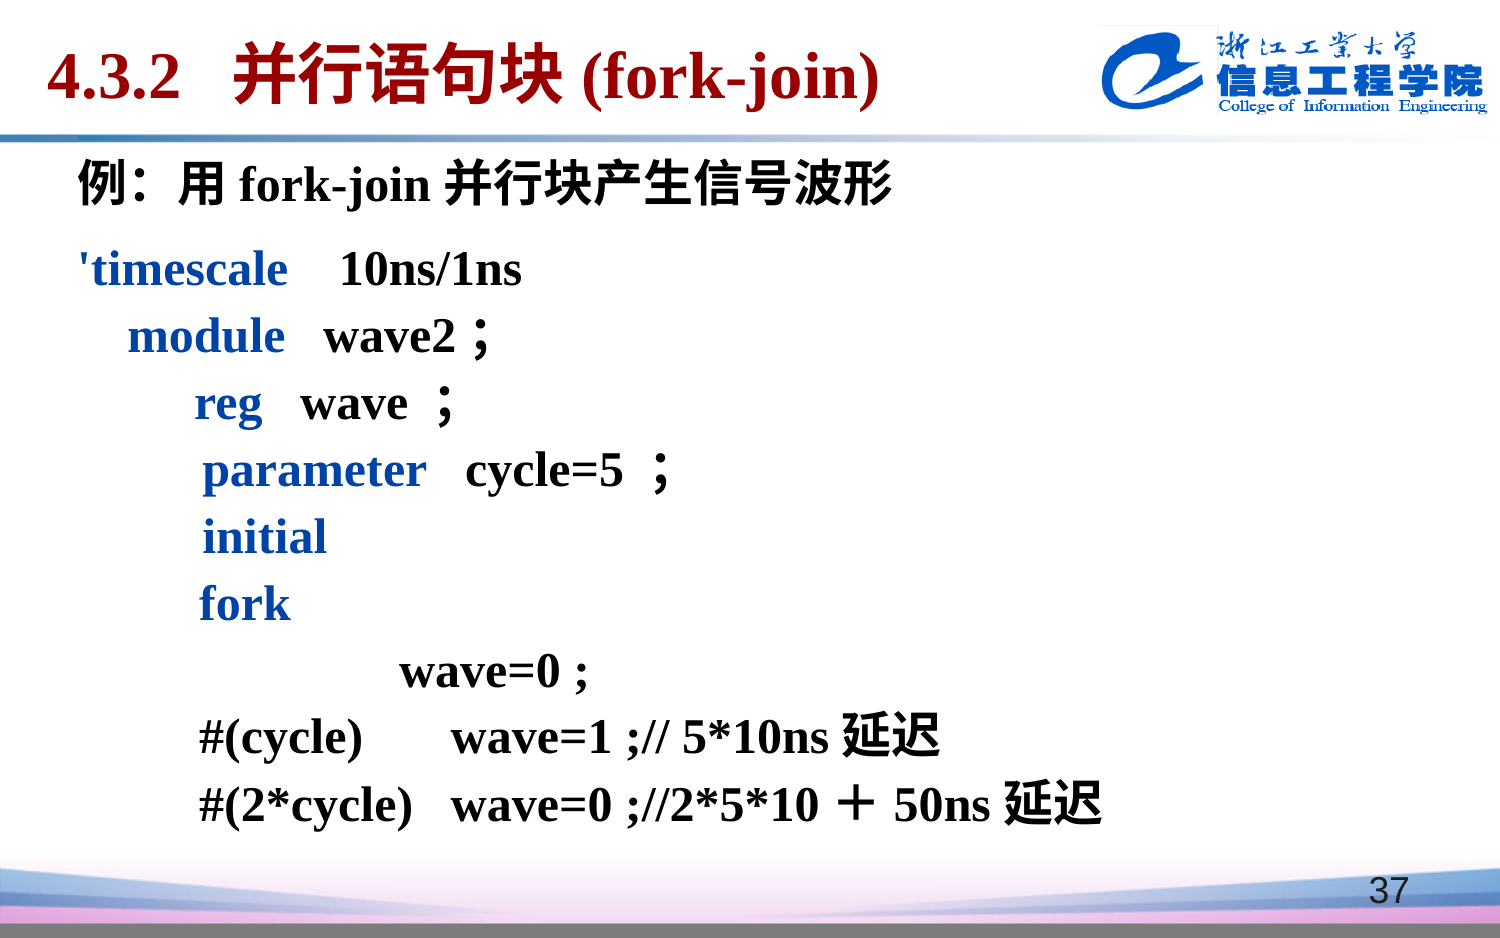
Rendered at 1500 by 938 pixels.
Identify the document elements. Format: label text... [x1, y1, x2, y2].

text_box 4.3.2 并行语句块(fork-join) [33, 24, 1346, 120]
picture [0, 0, 1500, 938]
slide_number 37 [1074, 853, 1425, 919]
text_box 例：用fork-join并行块产生信号波形 [62, 143, 1325, 219]
text_box 'timescale 10ns/1ns module wave2； reg wave ； parameter cycle=5 ； initial fork wave=0 ; #(cycle) wave=1 ;// 5*10ns延迟 #(2*cycle) wave=0 ;//2*5*10＋50ns延迟 [62, 244, 1413, 837]
